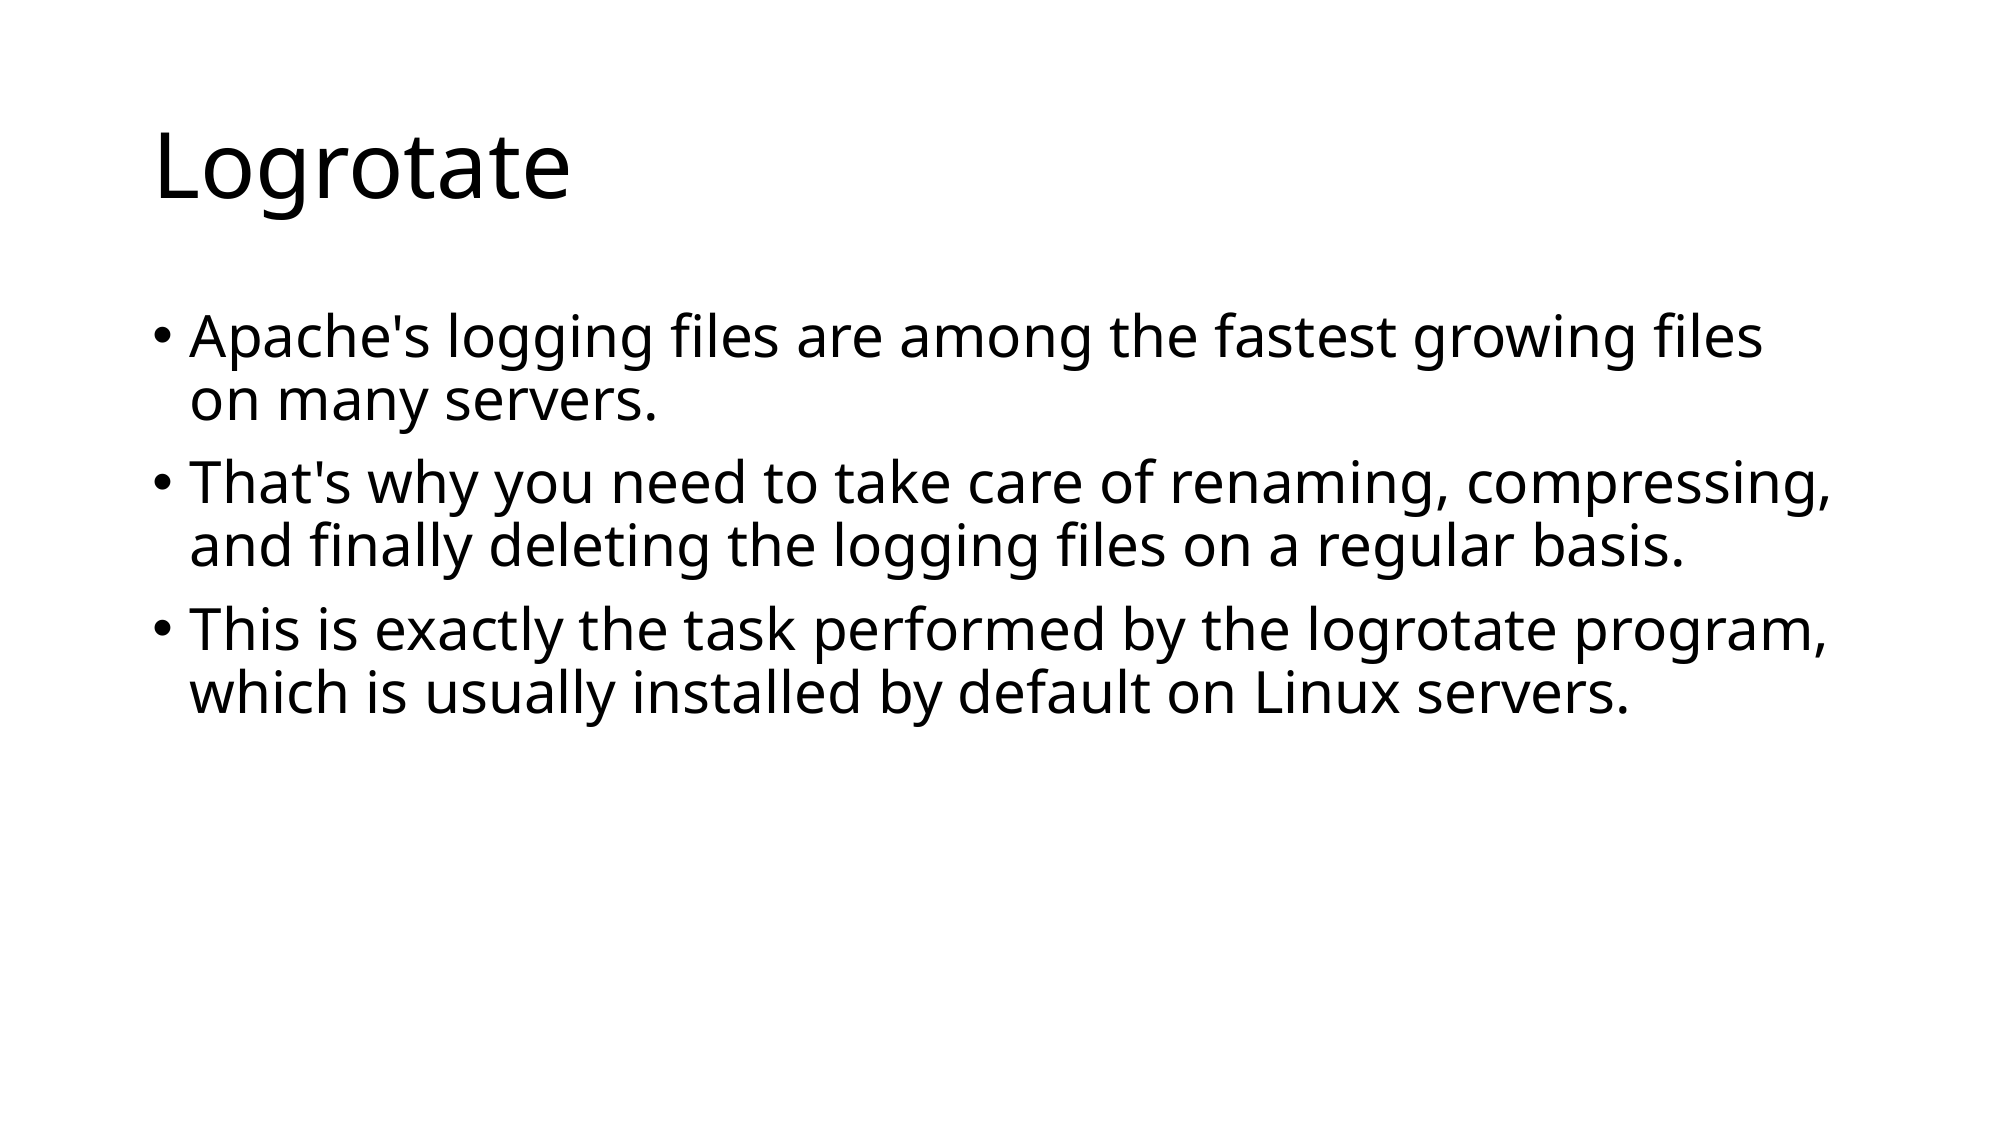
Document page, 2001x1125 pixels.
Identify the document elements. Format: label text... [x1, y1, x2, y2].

title Logrotate [137, 59, 1863, 278]
list Apache's logging files are among the fastest growing files on many servers. That's why you need to take care of renaming, compressing, and finally deleting the logging files on a regular basis. This is exactly the task performed by the logrotate program, which is usually installed by default on Linux servers. [137, 299, 1863, 1014]
